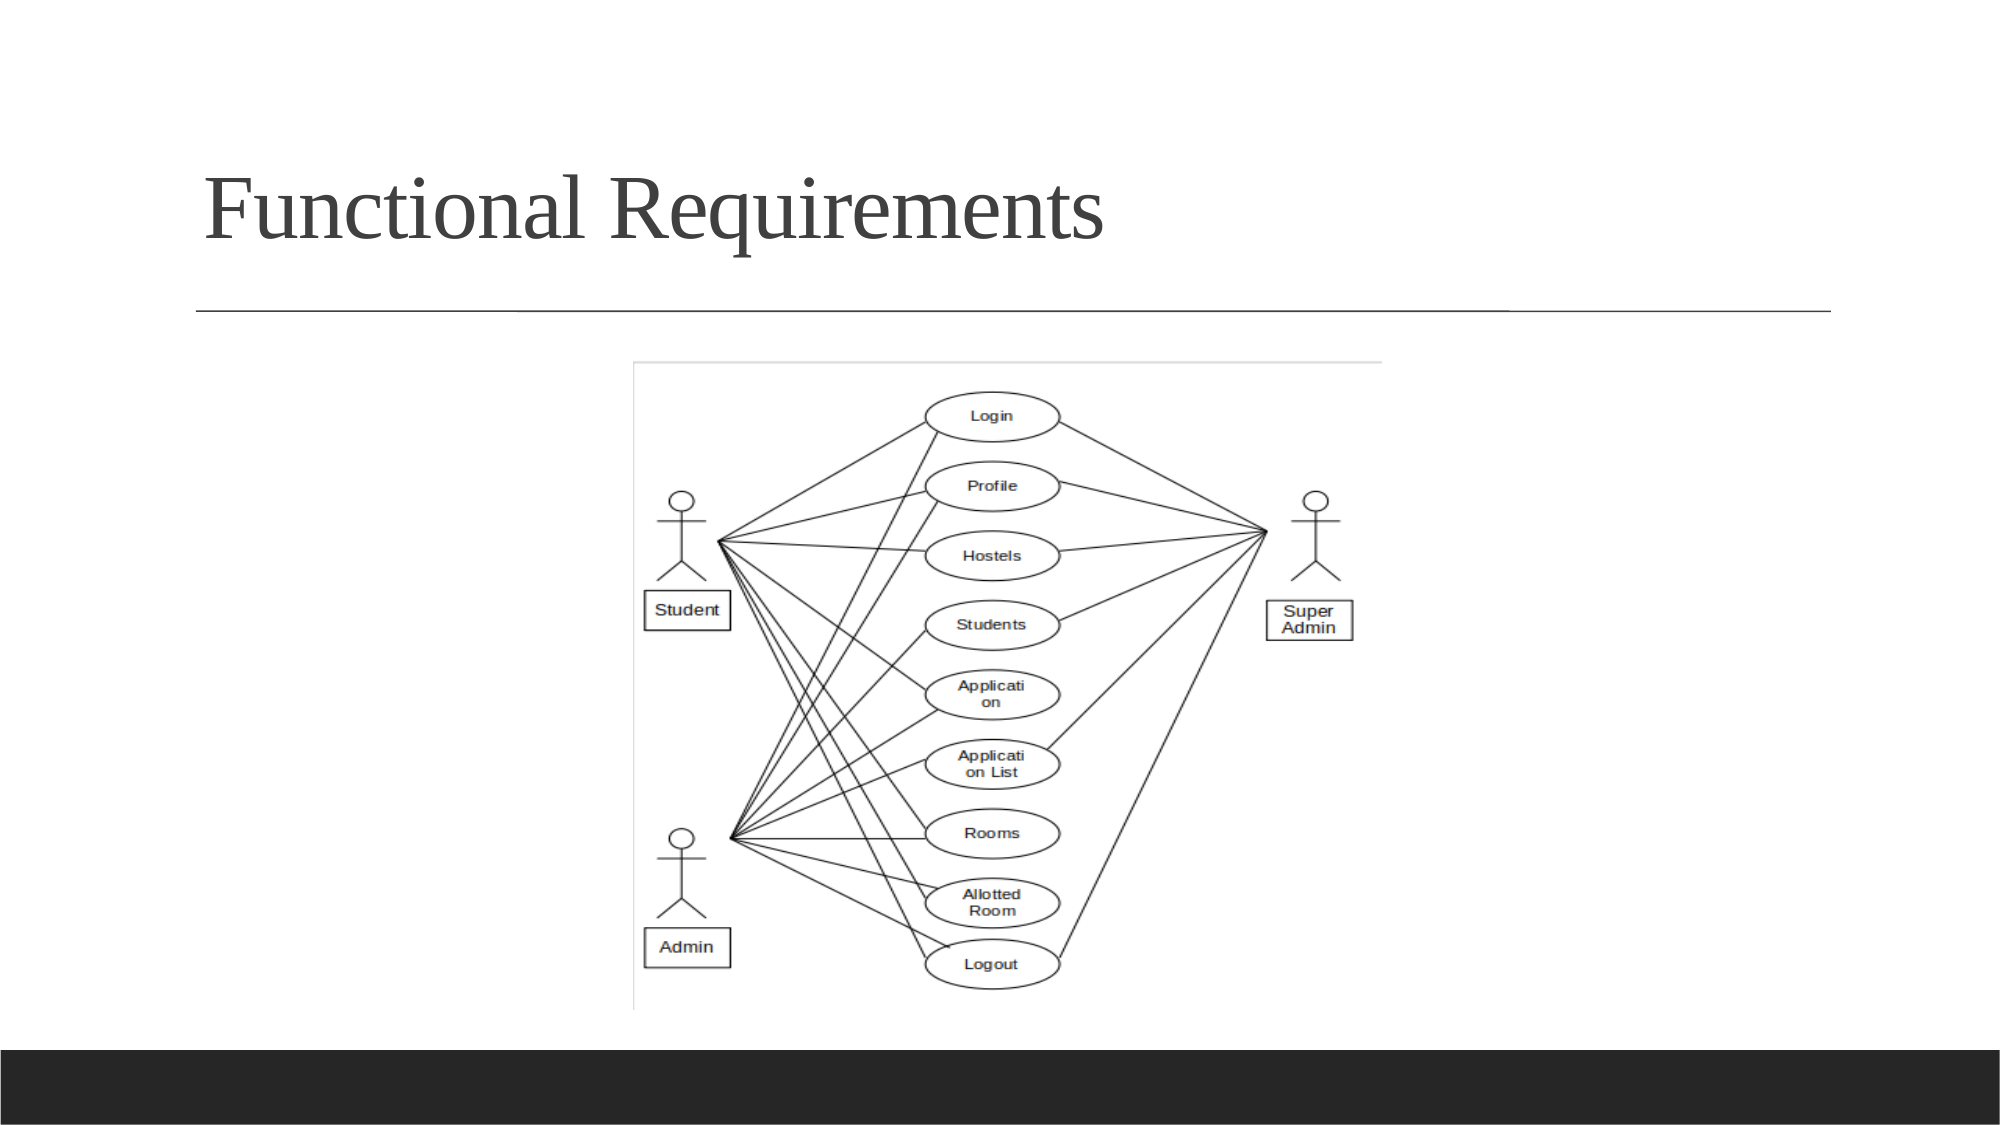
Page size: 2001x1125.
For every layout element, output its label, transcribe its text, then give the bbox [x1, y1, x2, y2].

title Functional Requirements [203, 114, 2000, 303]
picture [632, 337, 1382, 1010]
